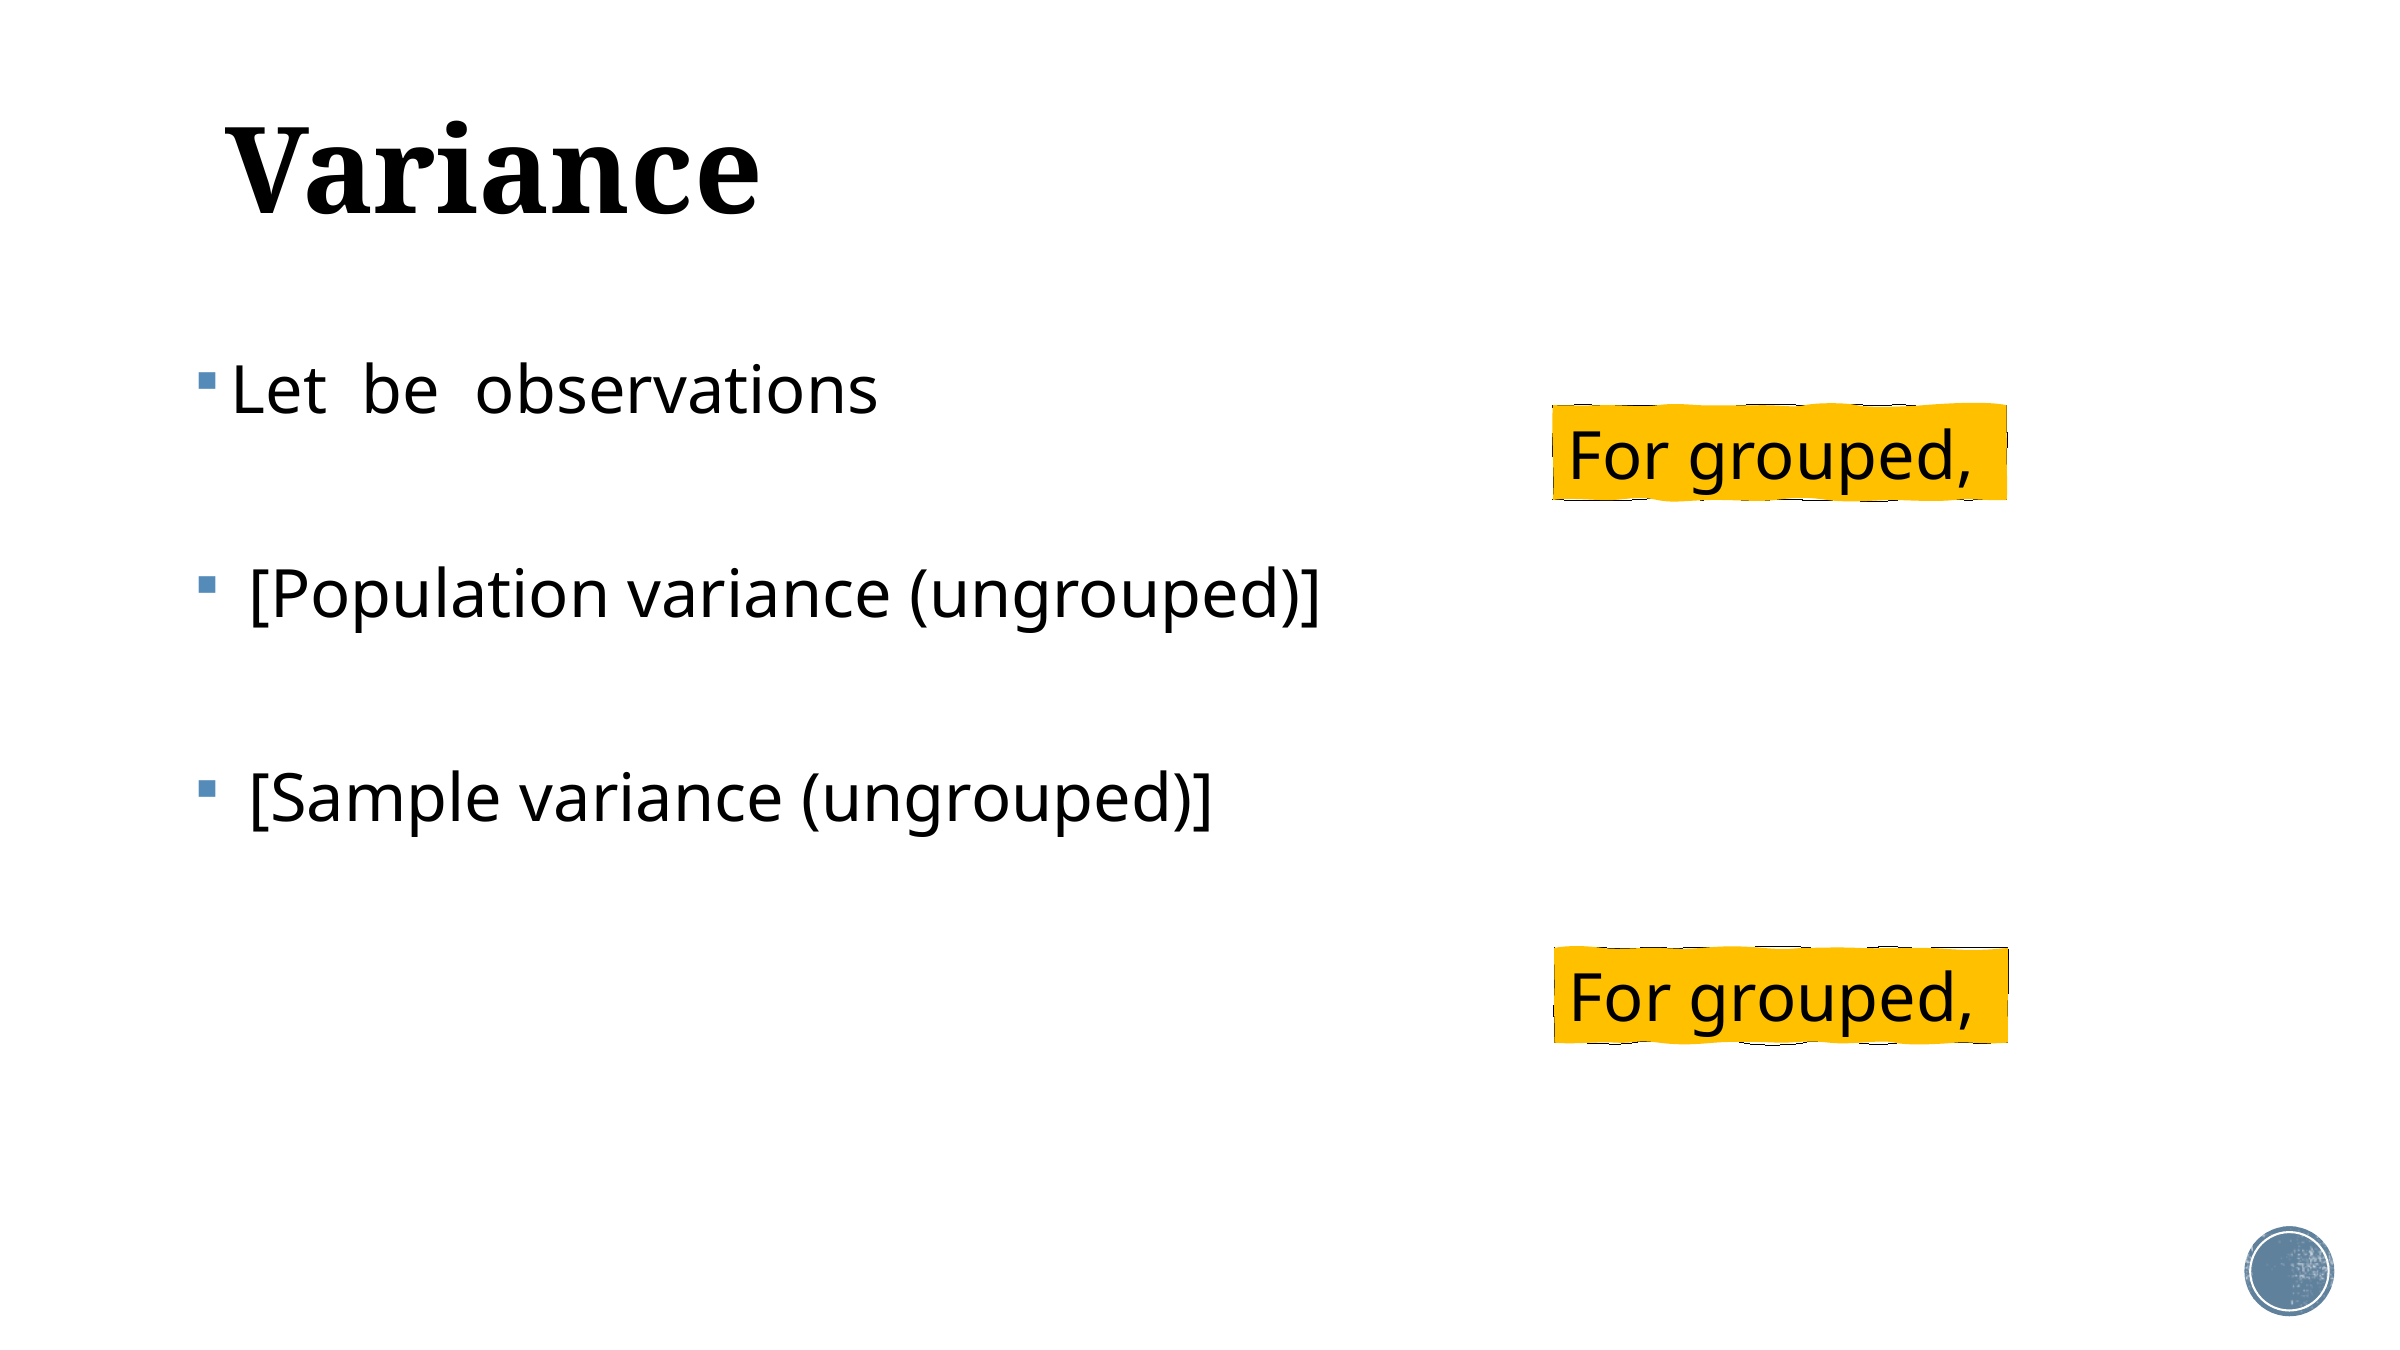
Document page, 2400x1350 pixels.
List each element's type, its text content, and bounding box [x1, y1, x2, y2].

title Variance [210, 16, 2191, 333]
